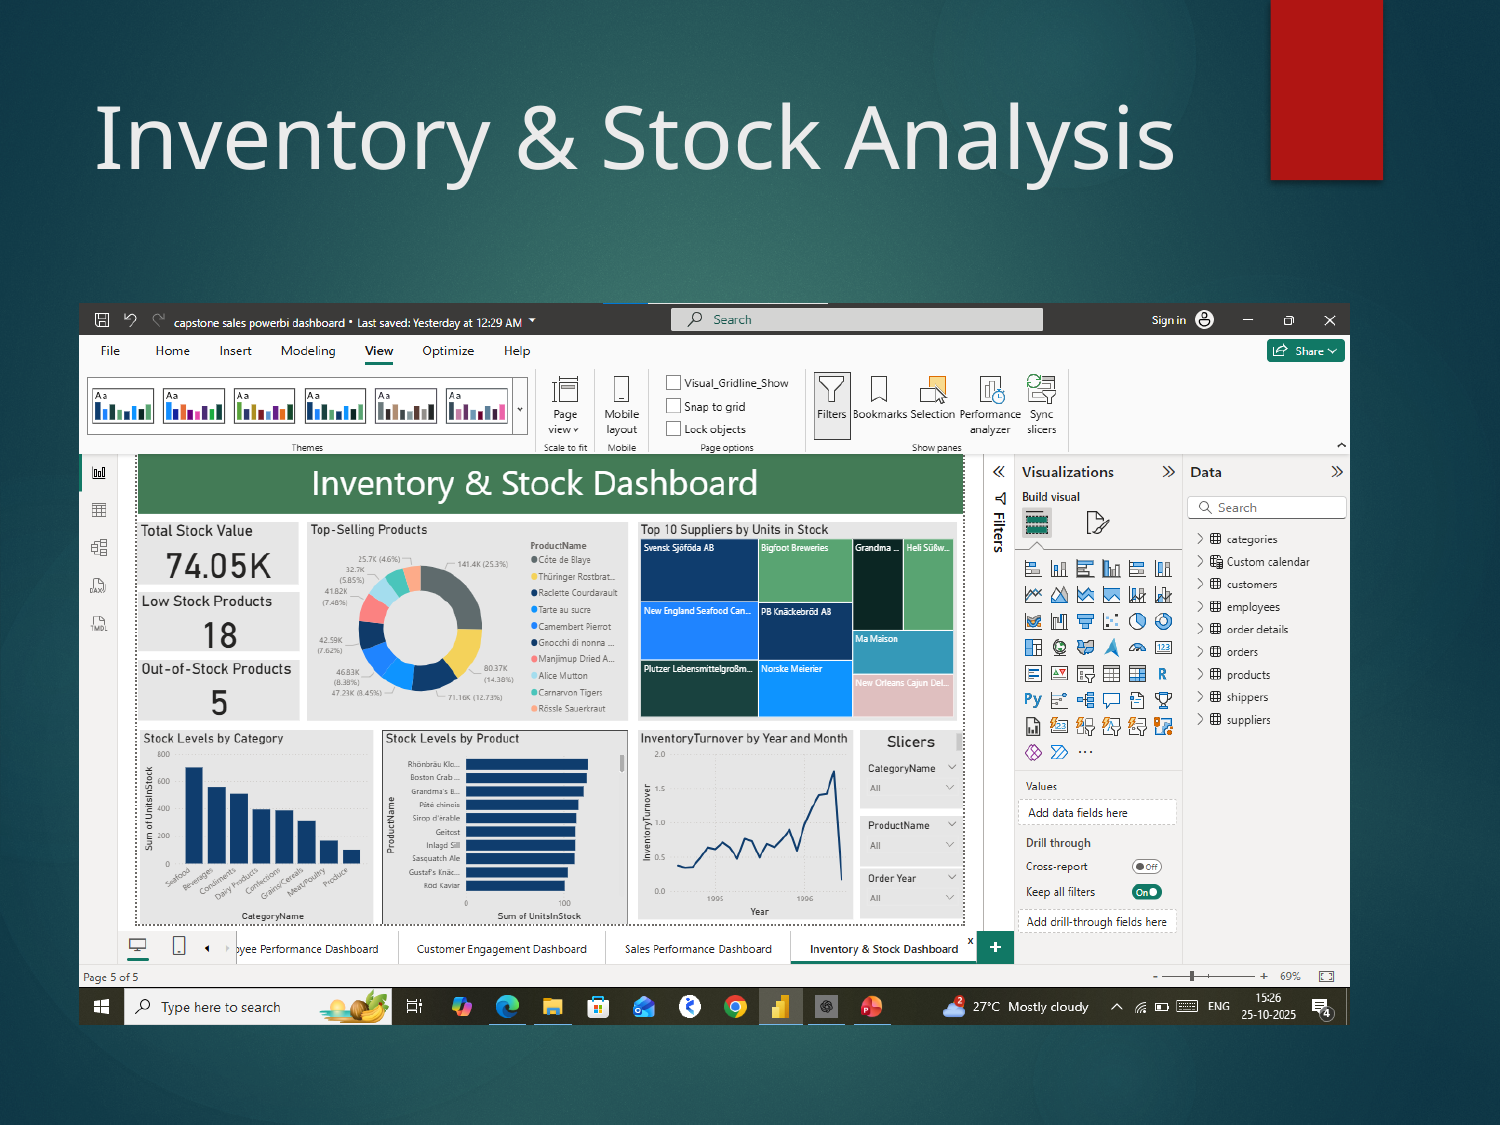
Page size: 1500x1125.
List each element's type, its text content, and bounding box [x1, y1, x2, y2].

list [79, 303, 1351, 1025]
title Inventory & Stock Analysis [79, 74, 1237, 303]
